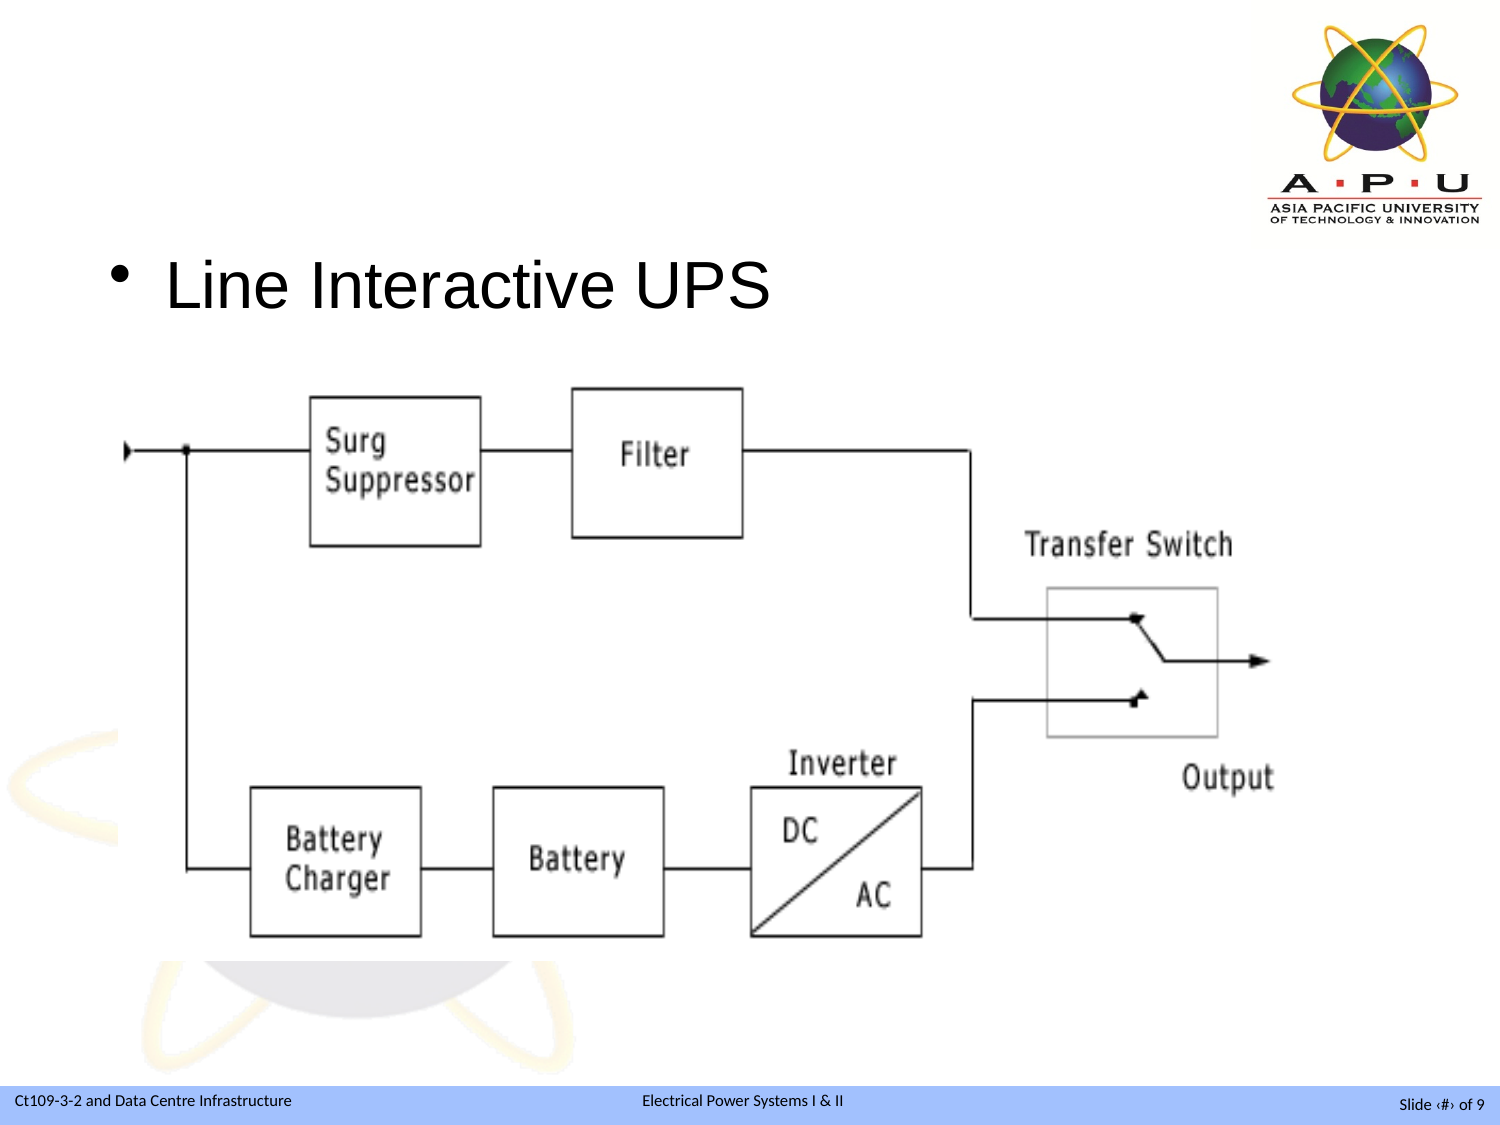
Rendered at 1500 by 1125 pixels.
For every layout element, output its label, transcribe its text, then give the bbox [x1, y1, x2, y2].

list Line Interactive UPS [93, 234, 1295, 977]
footer Slide ‹#› of 9 [1024, 1086, 1500, 1125]
picture [118, 380, 1281, 961]
picture [1251, 0, 1500, 249]
